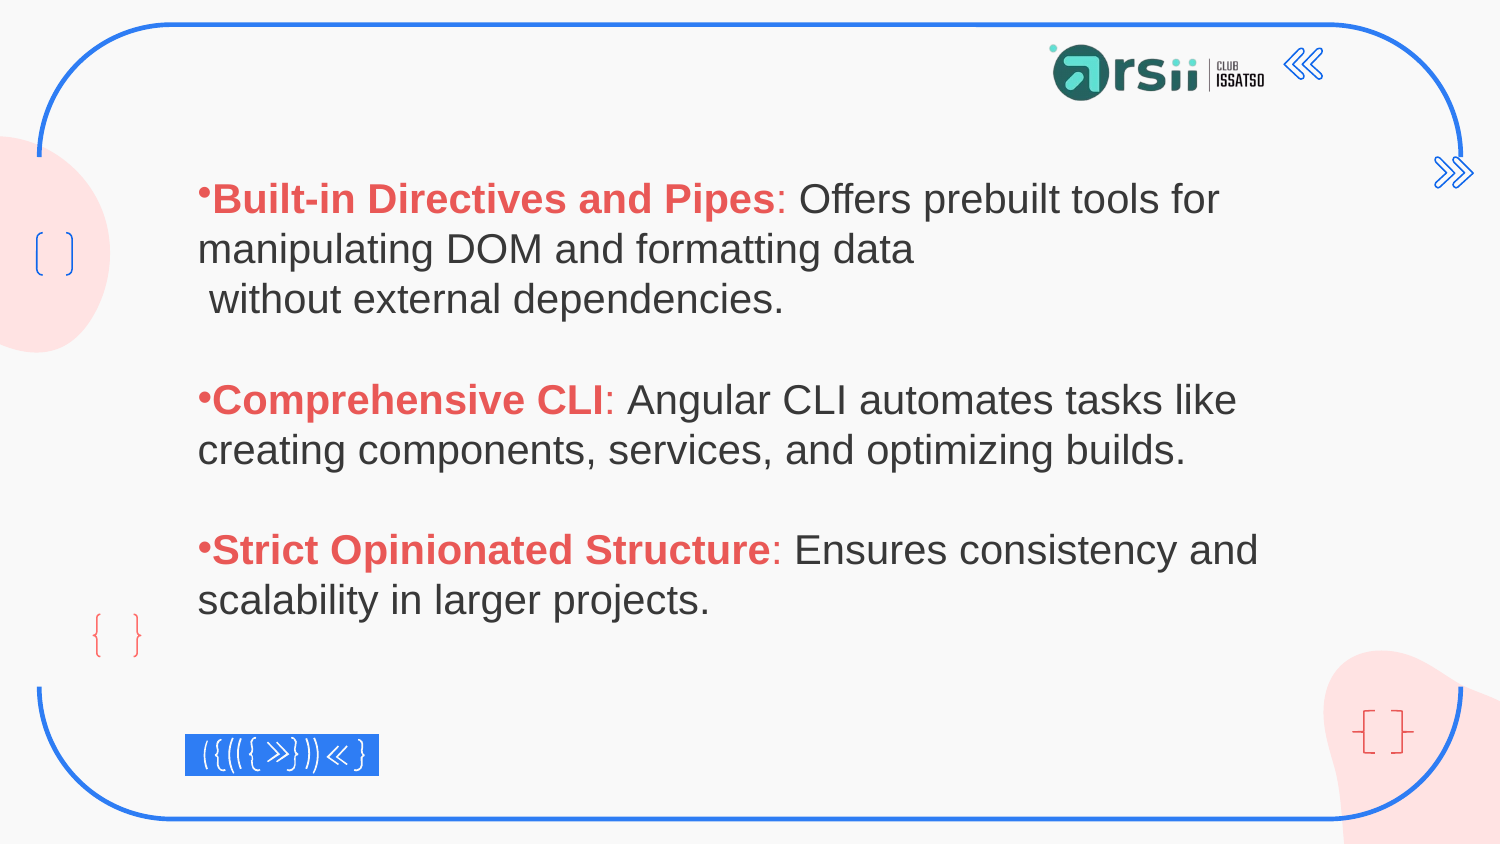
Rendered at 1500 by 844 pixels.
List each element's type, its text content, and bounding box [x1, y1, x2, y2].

text_box [93, 614, 141, 657]
text_box Built-in Directives and Pipes: Offers prebuilt tools for manipulating DOM and formatting data without external dependencies. Comprehensive CLI: Angular CLI automates tasks like creating components, services, and optimizing builds. Strict Opinionated Structure: Ensures consistency and scalability in larger projects. [182, 114, 1375, 715]
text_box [184, 733, 380, 777]
picture [985, 0, 1347, 141]
